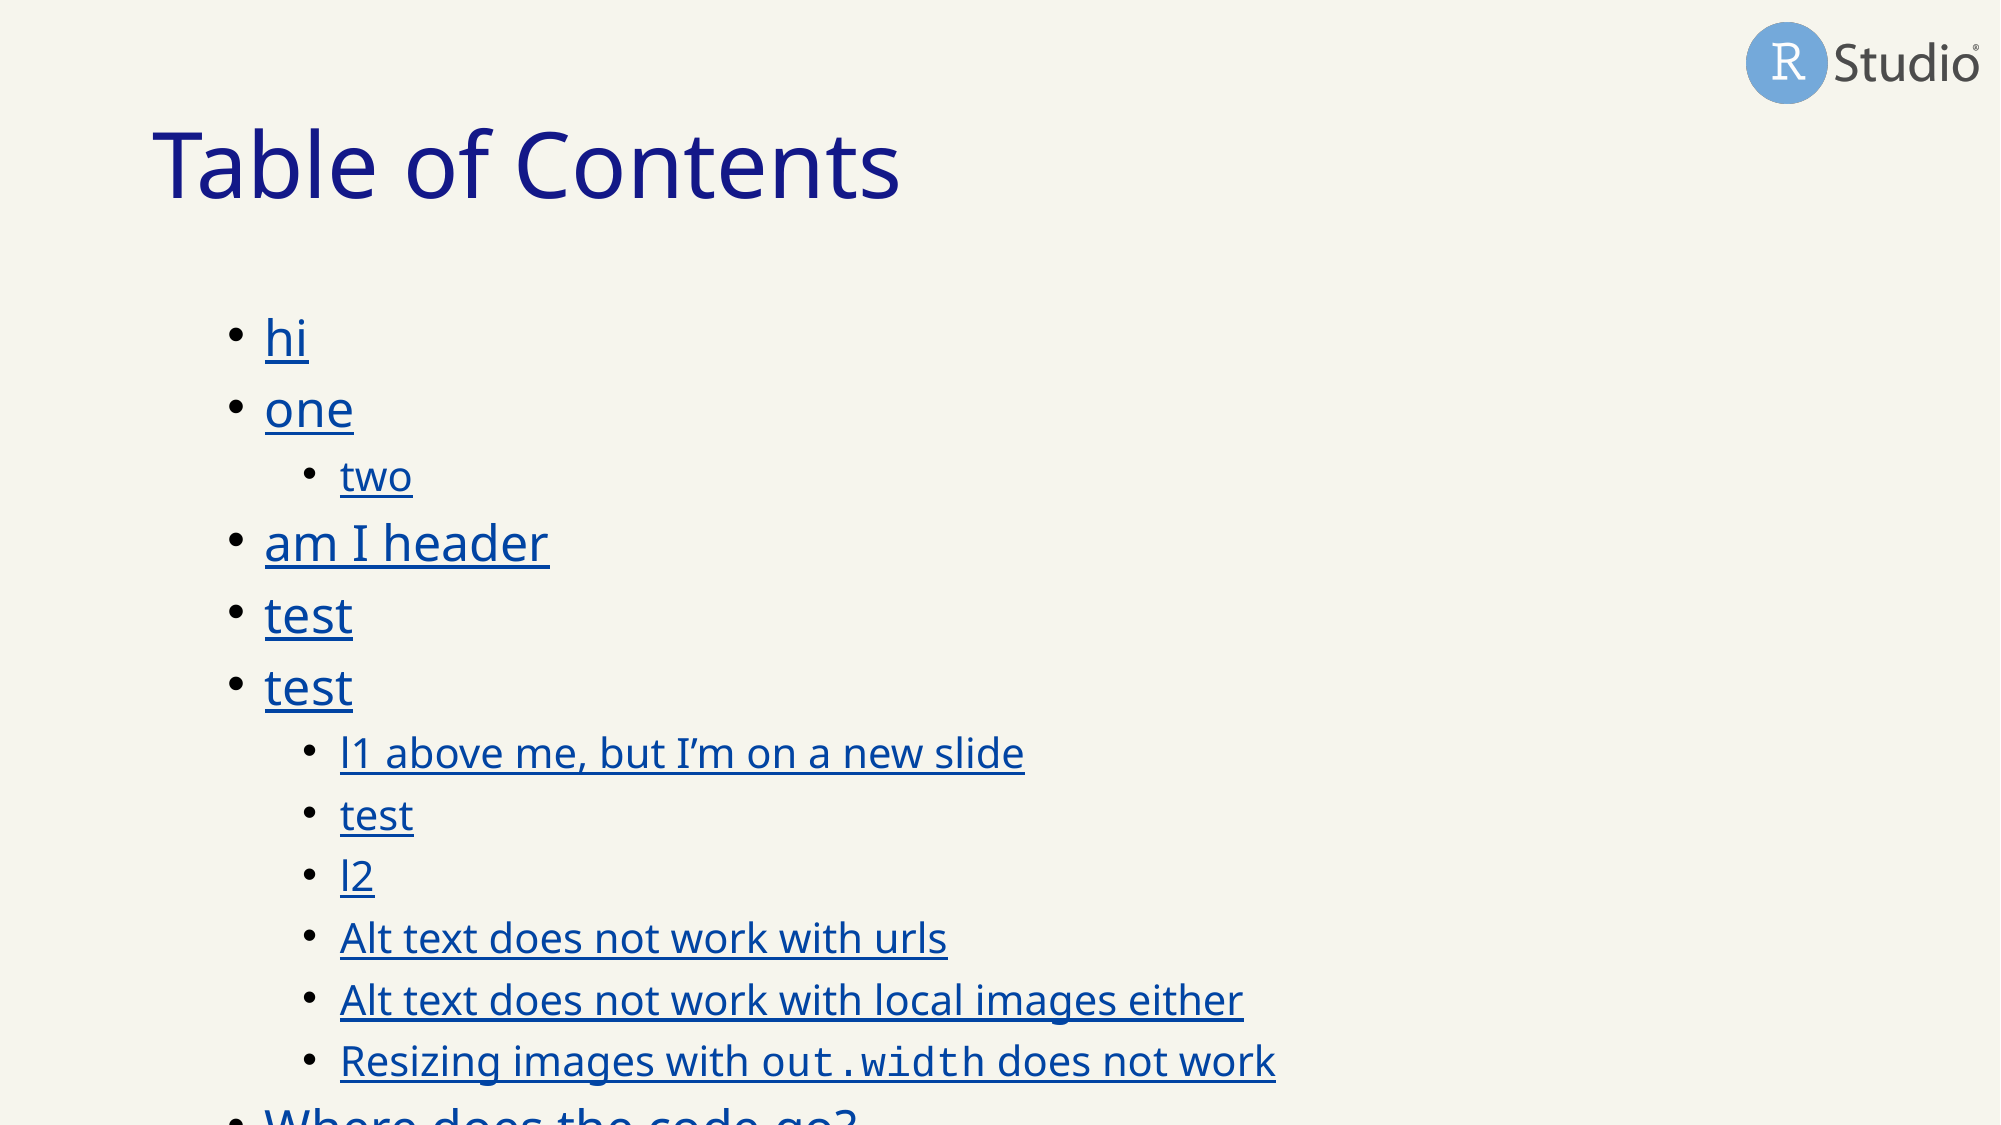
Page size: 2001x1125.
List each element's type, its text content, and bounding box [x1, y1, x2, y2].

list hi one two am I header test test l1 above me, but I’m on a new slide test l2 Alt text does not work with urls Alt text does not work with local images either Resizing images with out.width does not work Where does the code go? Where does the h2 go? Where does the teeny tiny plot go? But this works Hello- I’d like to not be on a new slide Code forces plot on new slide … this works Do you teach literate programming? Testing Surprised that warnings/messages push plots to next slide? Penguin party! Teaching in Production The output format Using markdown Observations Speaker notes? Columns So two column won’t work, huh? from a blog post why??? Reading in the figure manually Testing officedown ggplot in right column OK how about a style template? Side-by-side code + plot Notes [137, 299, 1863, 1014]
title Table of Contents [137, 59, 1863, 278]
picture [1746, 22, 1979, 104]
